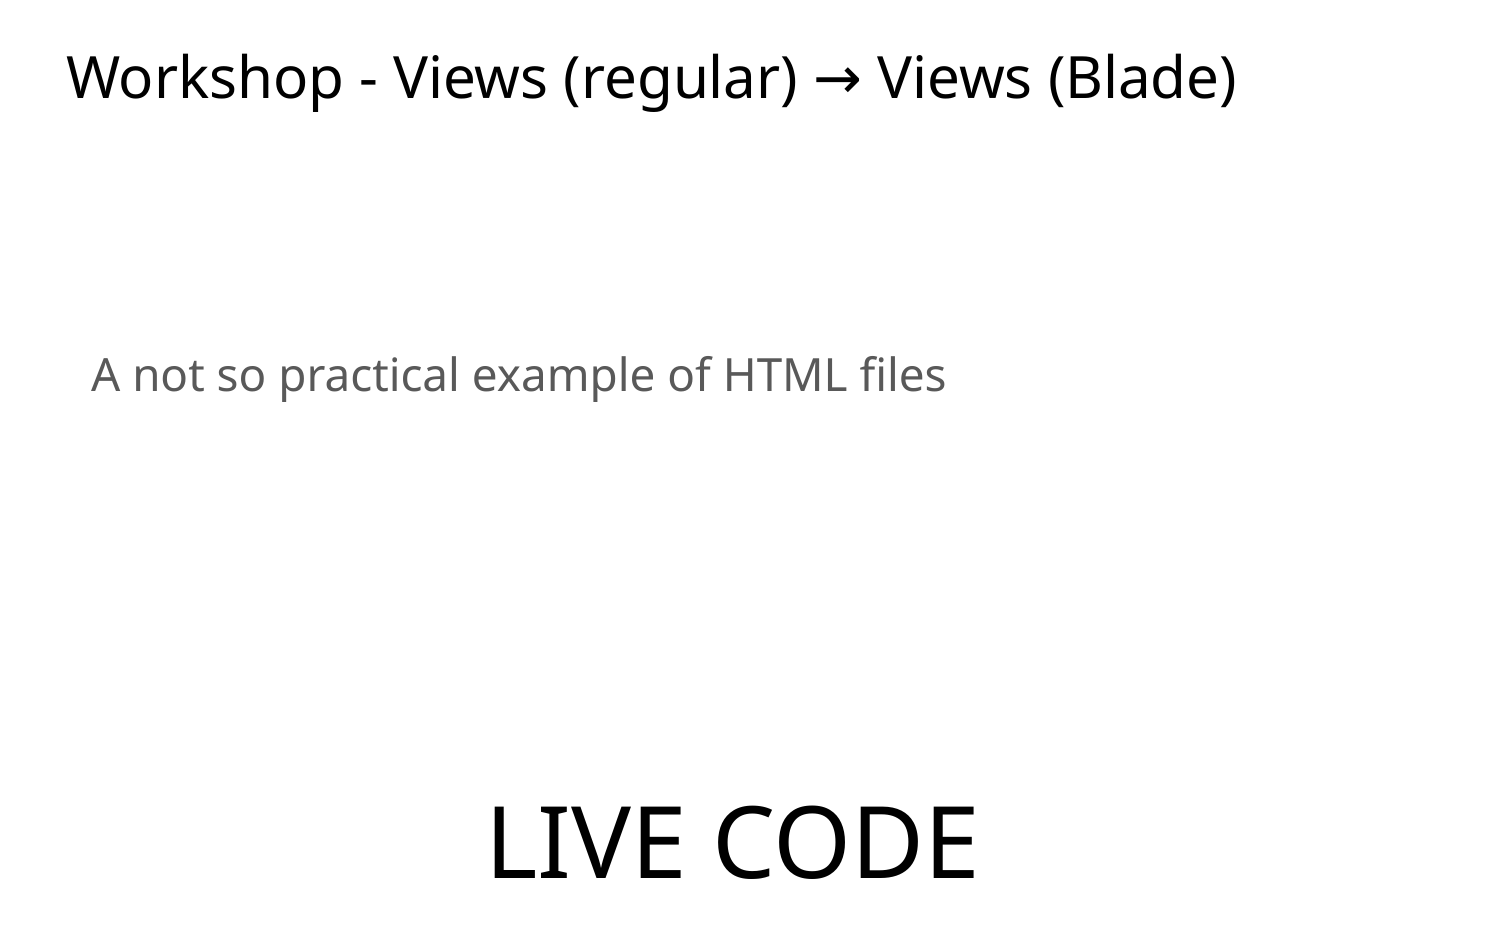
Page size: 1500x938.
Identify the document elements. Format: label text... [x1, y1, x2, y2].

title Workshop - Views (regular) → Views (Blade) [51, 25, 1449, 130]
text_box A not so practical example of HTML files [76, 330, 1474, 485]
text_box LIVE CODE [469, 763, 1007, 883]
